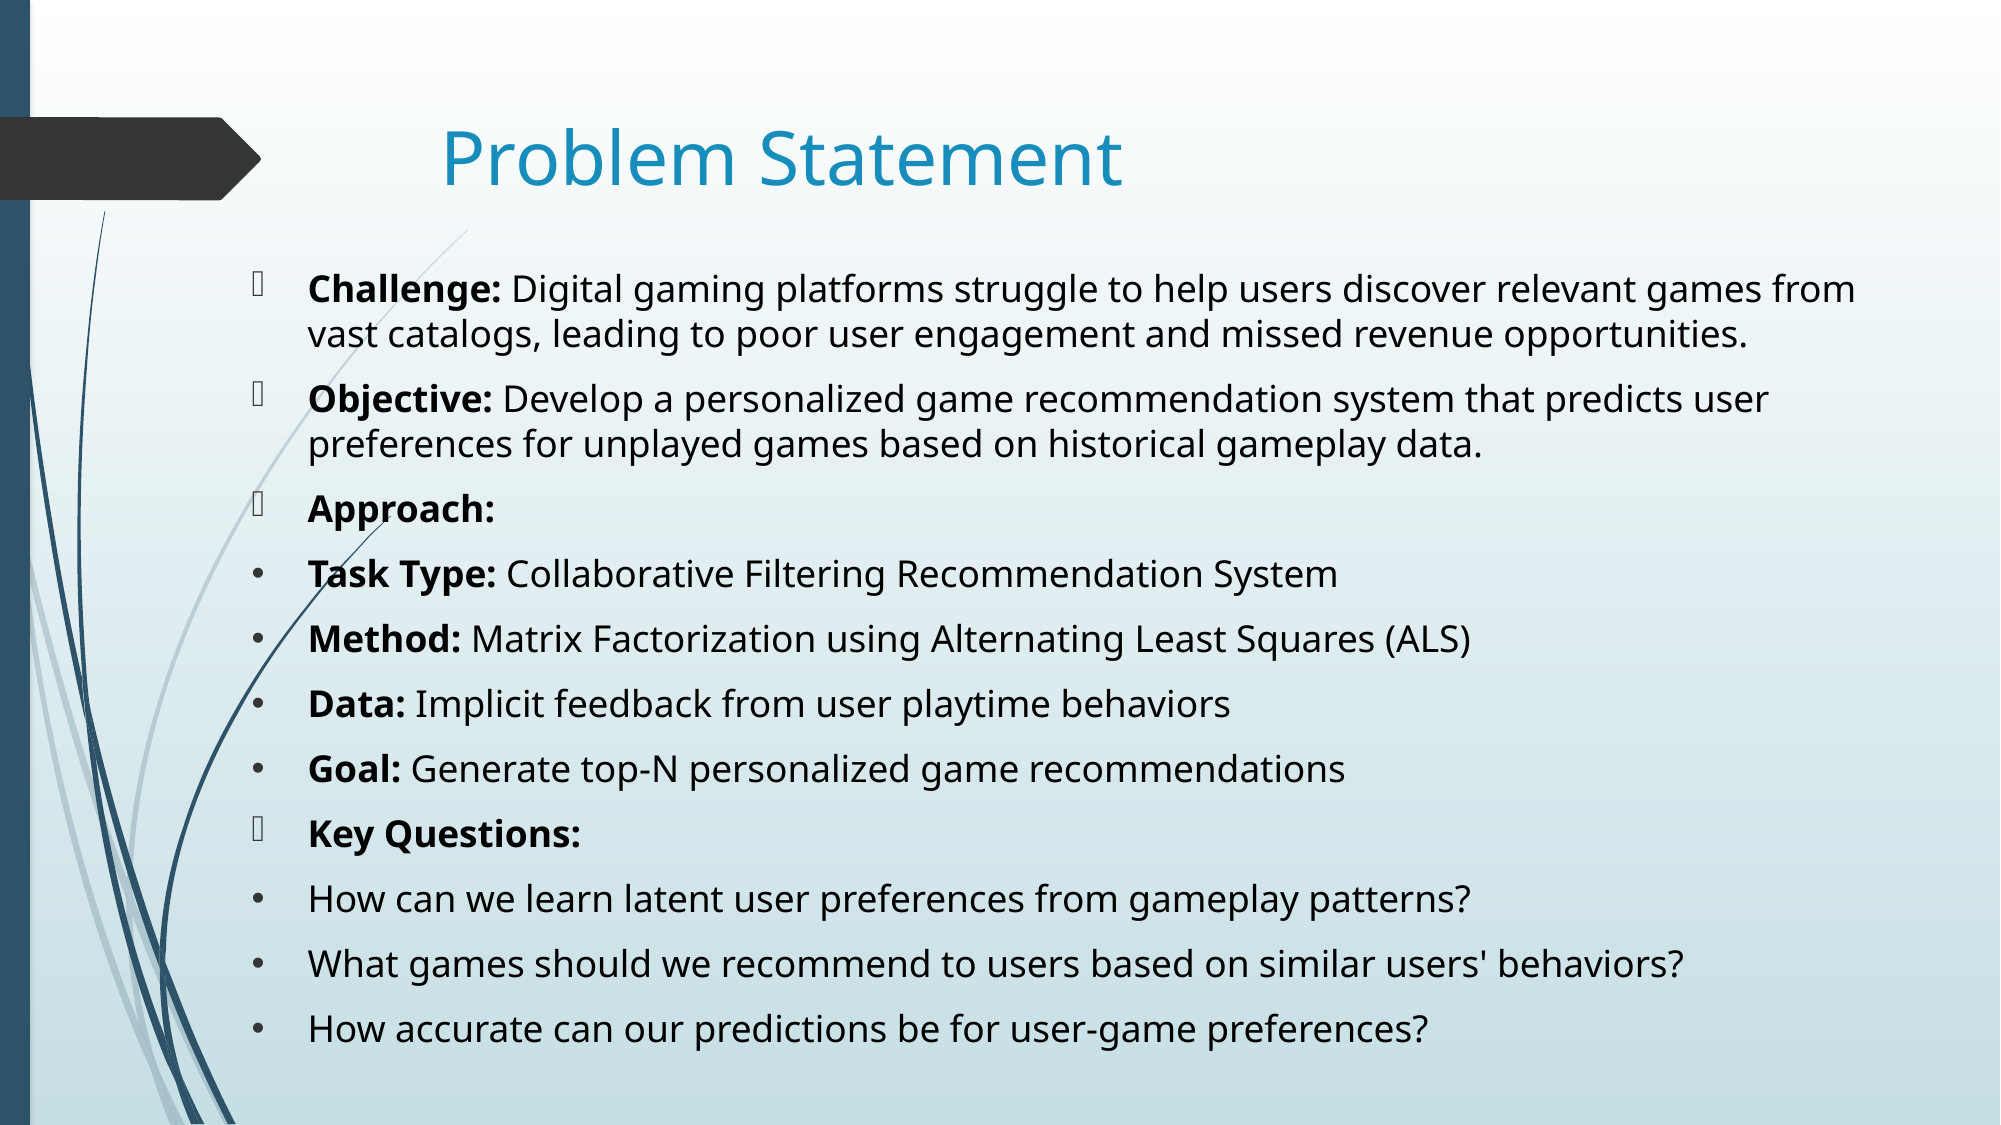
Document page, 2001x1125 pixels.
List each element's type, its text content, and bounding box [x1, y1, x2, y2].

title Problem Statement [425, 102, 1888, 258]
list Challenge: Digital gaming platforms struggle to help users discover relevant games from vast catalogs, leading to poor user engagement and missed revenue opportunities. Objective: Develop a personalized game recommendation system that predicts user preferences for unplayed games based on historical gameplay data. Approach: Task Type: Collaborative Filtering Recommendation System Method: Matrix Factorization using Alternating Least Squares (ALS) Data: Implicit feedback from user playtime behaviors Goal: Generate top-N personalized game recommendations Key Questions: How can we learn latent user preferences from gameplay patterns? What games should we recommend to users based on similar users' behaviors? How accurate can our predictions be for user-game preferences? [236, 258, 1906, 1065]
